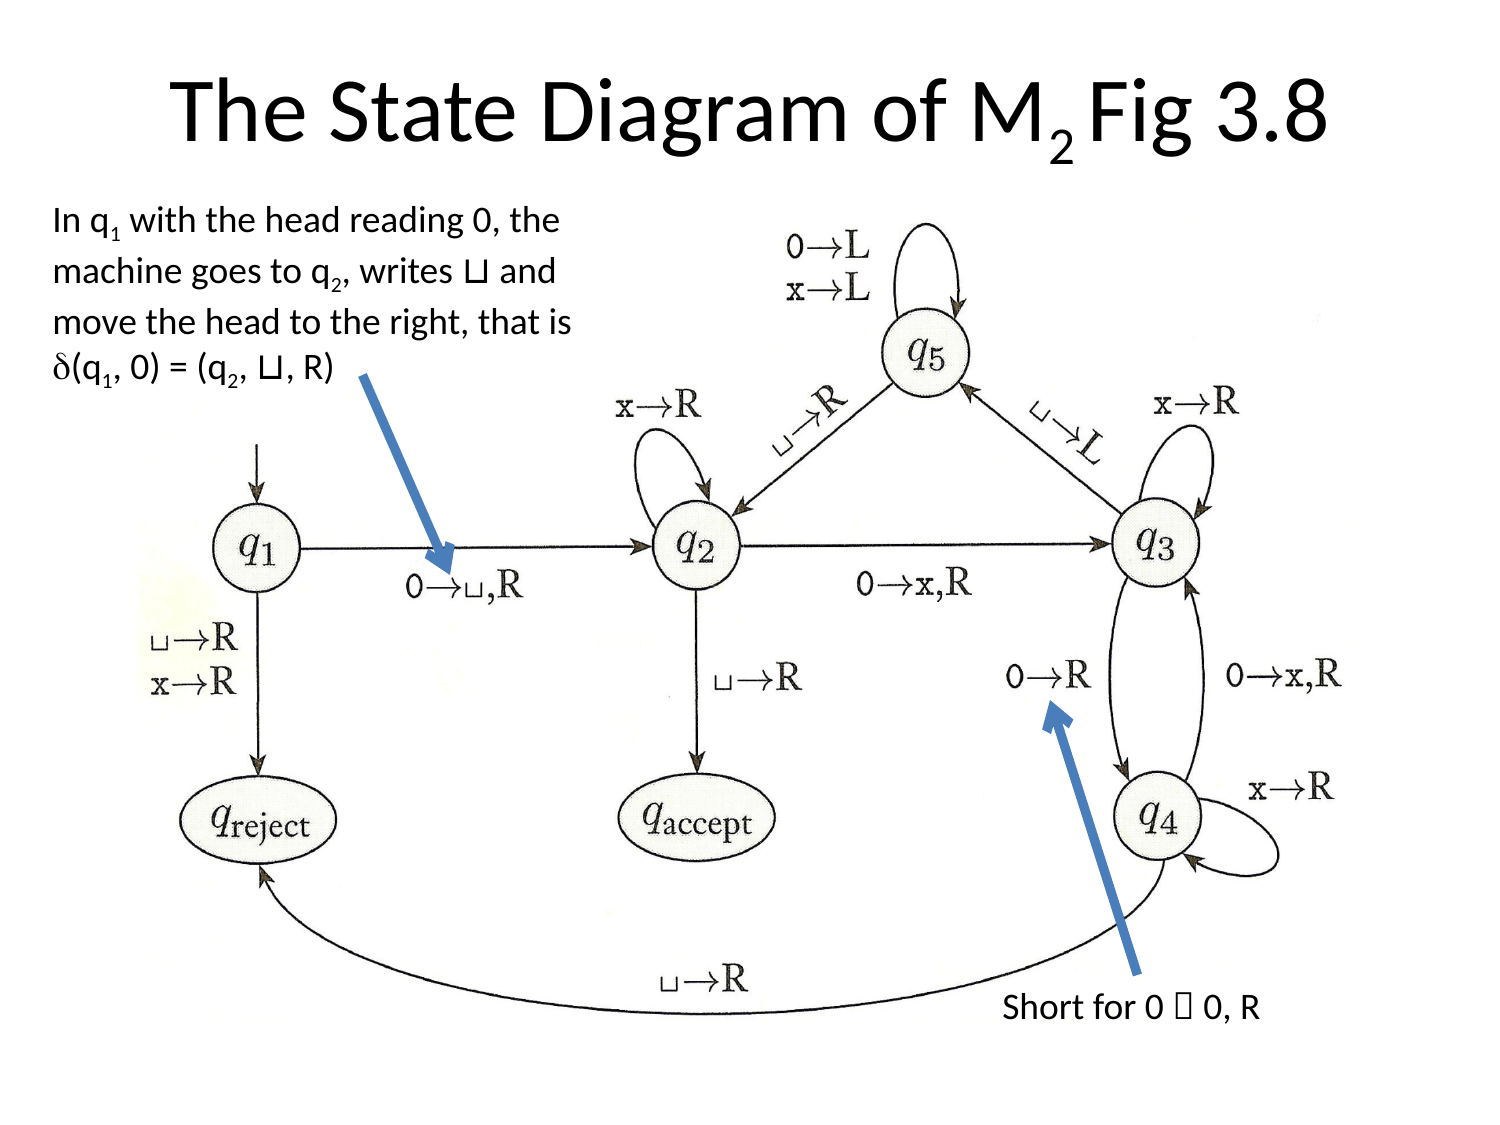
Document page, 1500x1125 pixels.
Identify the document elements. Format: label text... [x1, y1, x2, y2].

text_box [1049, 699, 1138, 976]
picture [137, 212, 1376, 1024]
text_box In q1 with the head reading 0, the machine goes to q2, writes ⊔ and move the head to the right, that is (q1, 0) = (q2, ⊔, R) [37, 187, 613, 401]
title The State Diagram of M2 Fig 3.8 [75, 24, 1425, 200]
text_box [305, 430, 507, 519]
